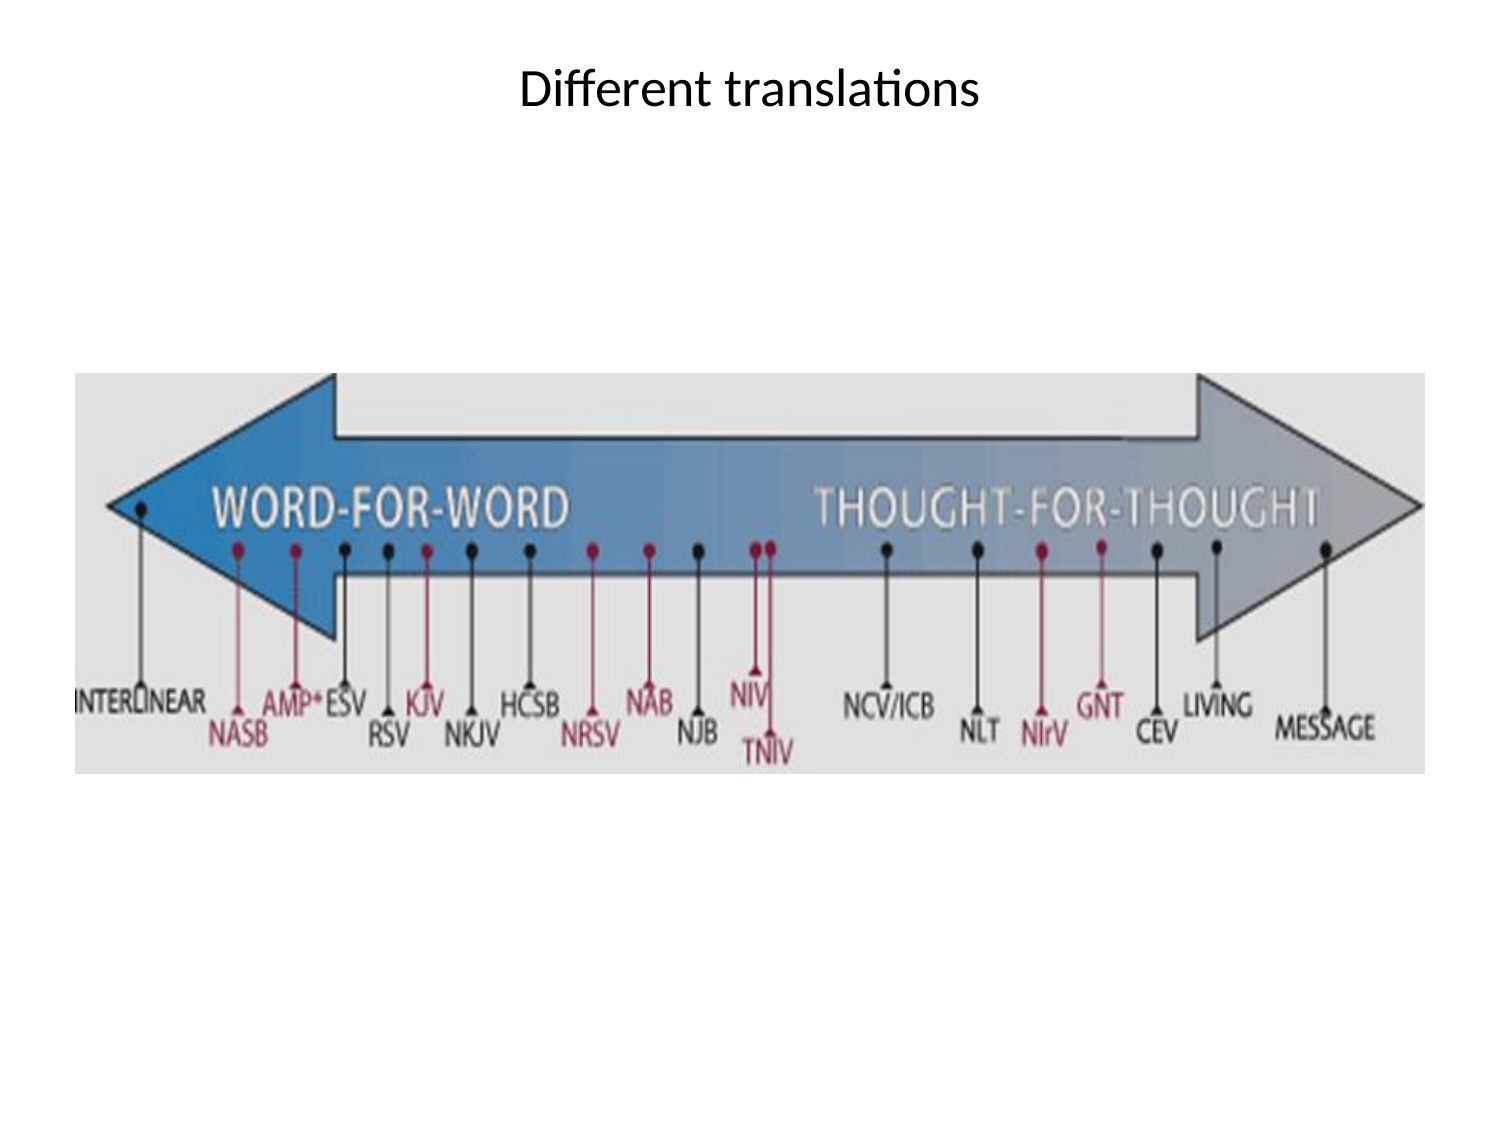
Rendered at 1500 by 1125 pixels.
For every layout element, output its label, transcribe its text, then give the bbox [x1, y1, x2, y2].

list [74, 373, 1426, 774]
title Different translations [74, 44, 1426, 126]
